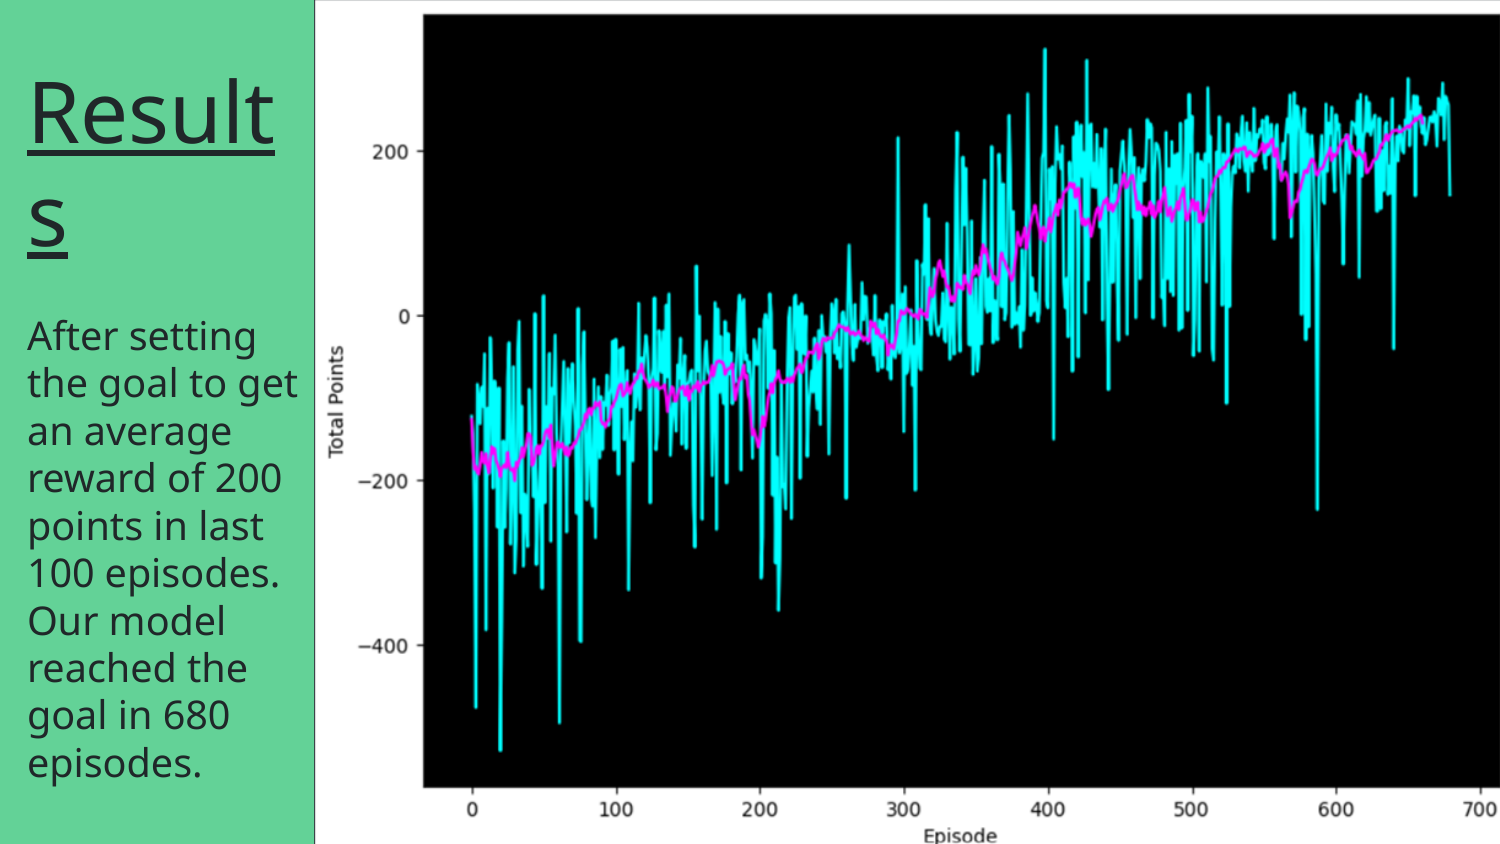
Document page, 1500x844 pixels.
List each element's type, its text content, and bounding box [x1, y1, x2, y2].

title Results After setting the goal to get an average reward of 200 points in last 100 episodes. Our model reached the goal in 680 episodes. [12, 86, 309, 758]
picture [314, 0, 1500, 844]
